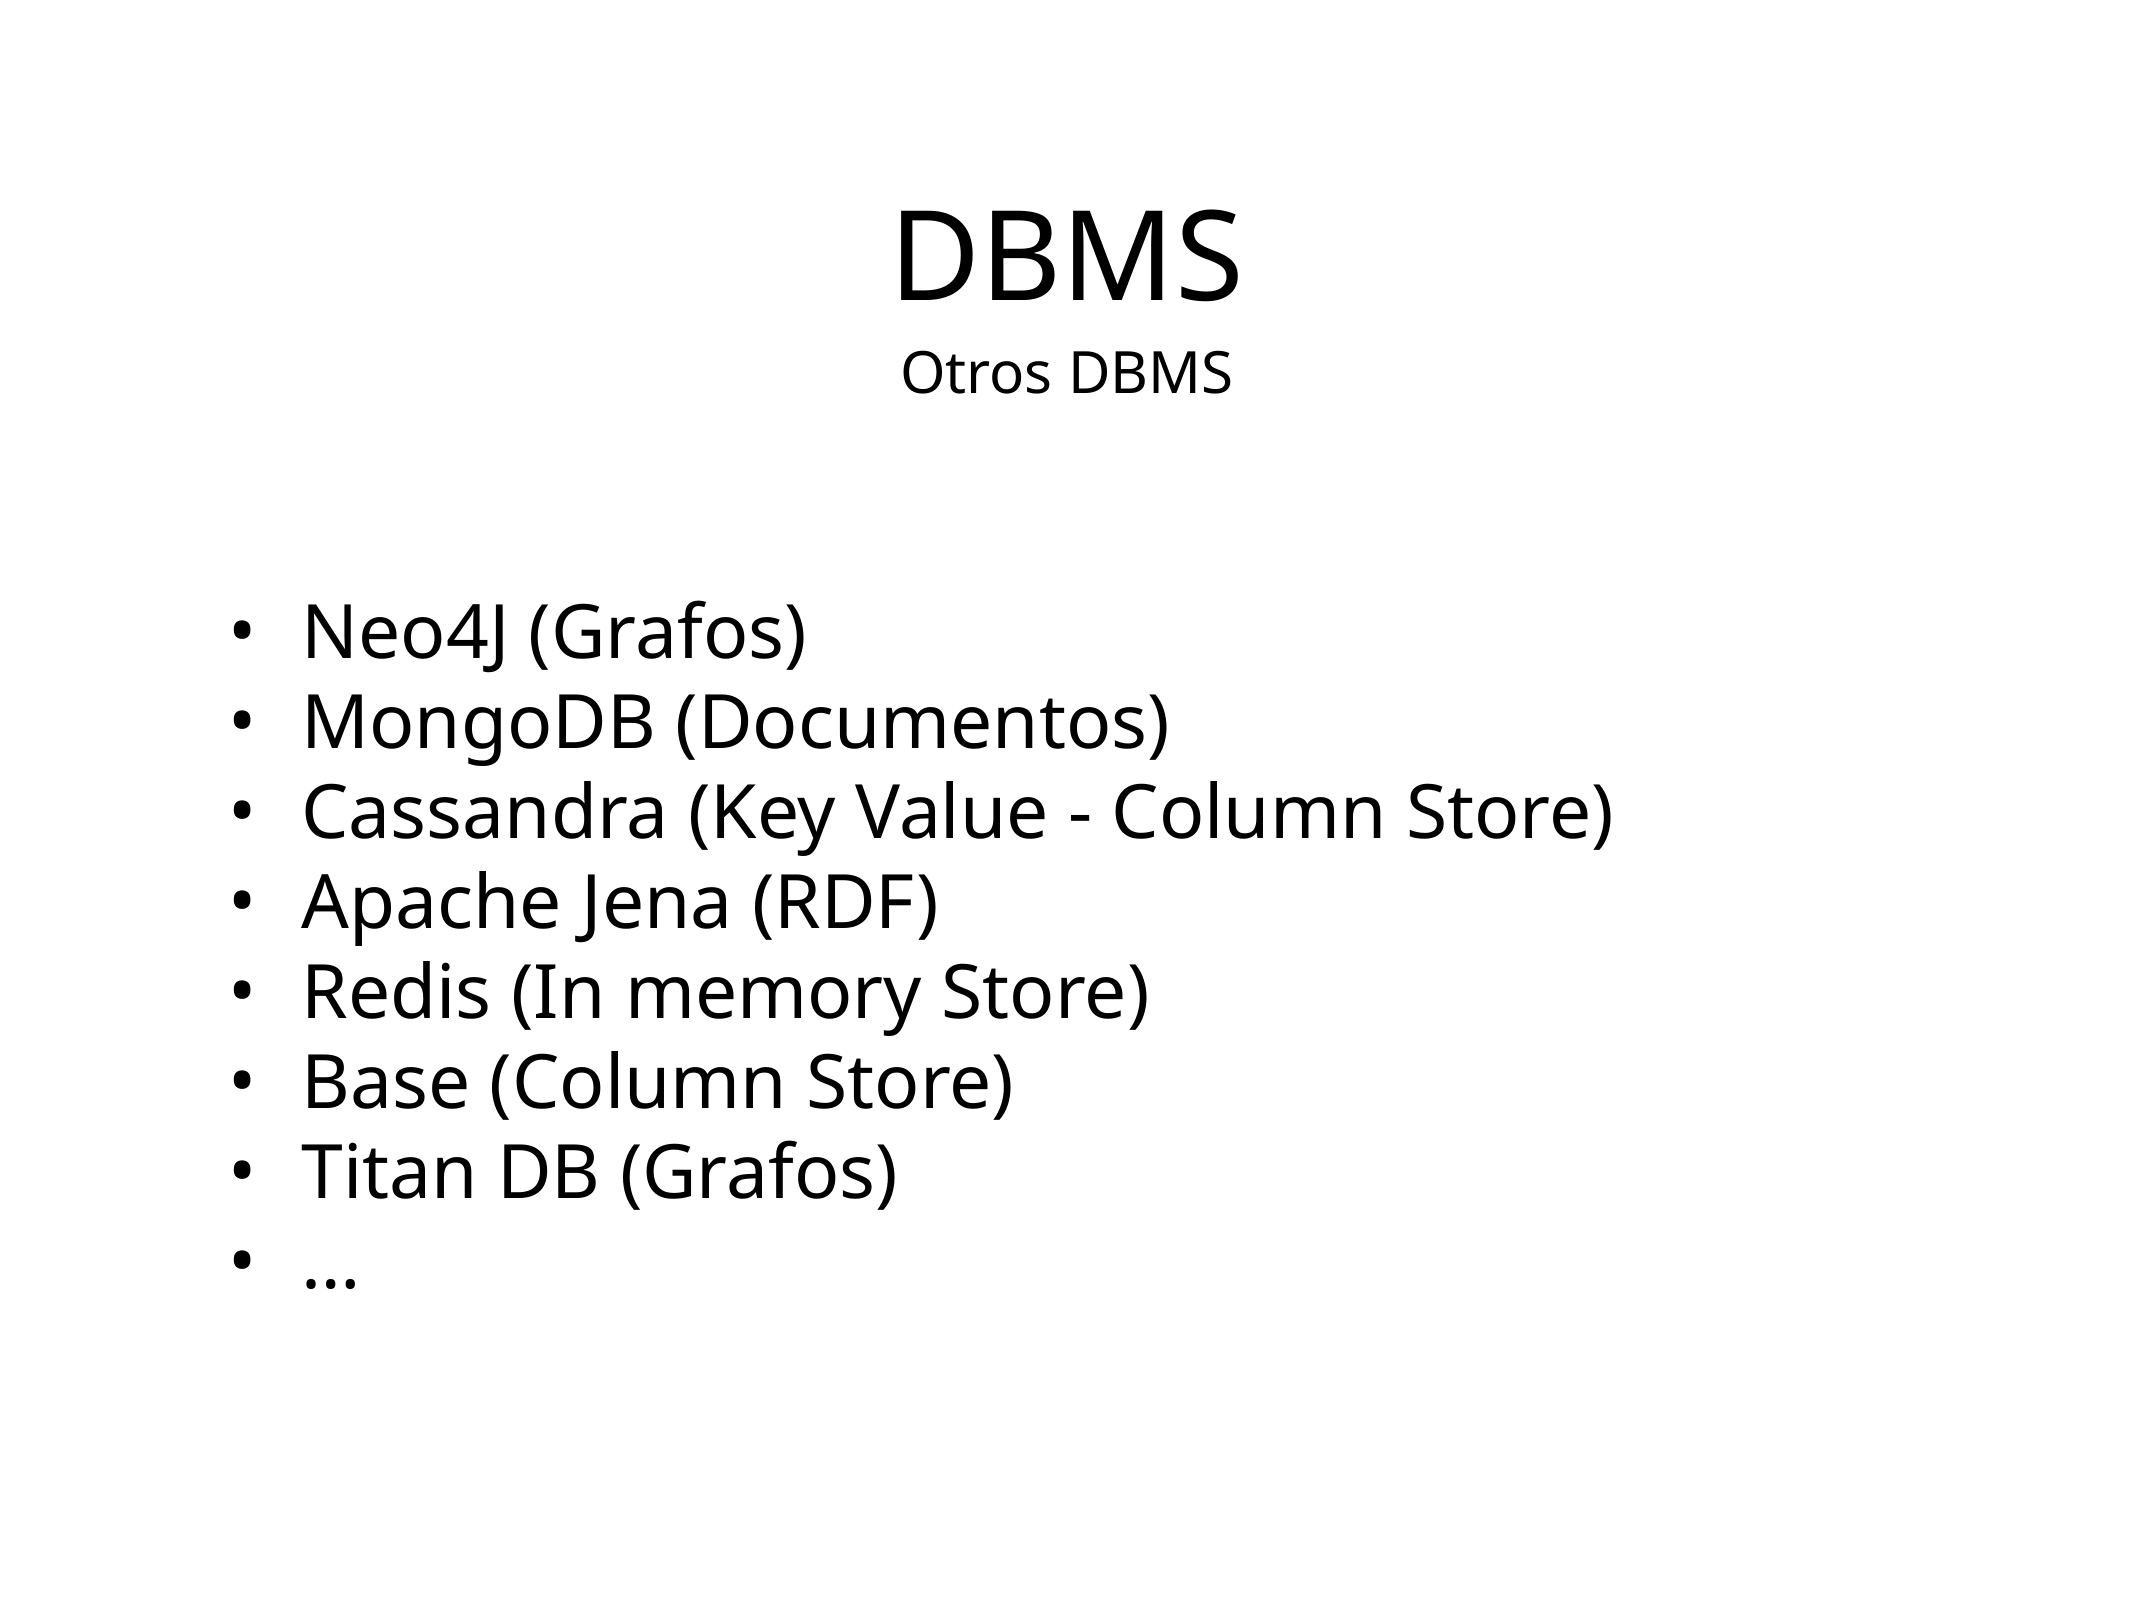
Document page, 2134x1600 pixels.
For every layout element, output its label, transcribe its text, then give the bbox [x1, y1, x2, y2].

text_box Otros DBMS [618, 326, 1516, 415]
text_box Neo4J (Grafos) MongoDB (Documentos) Cassandra (Key Value - Column Store) Apache Jena (RDF) Redis (In memory Store) Base (Column Store) Titan DB (Grafos) … [220, 577, 1914, 1311]
text_box DBMS [880, 166, 1253, 326]
